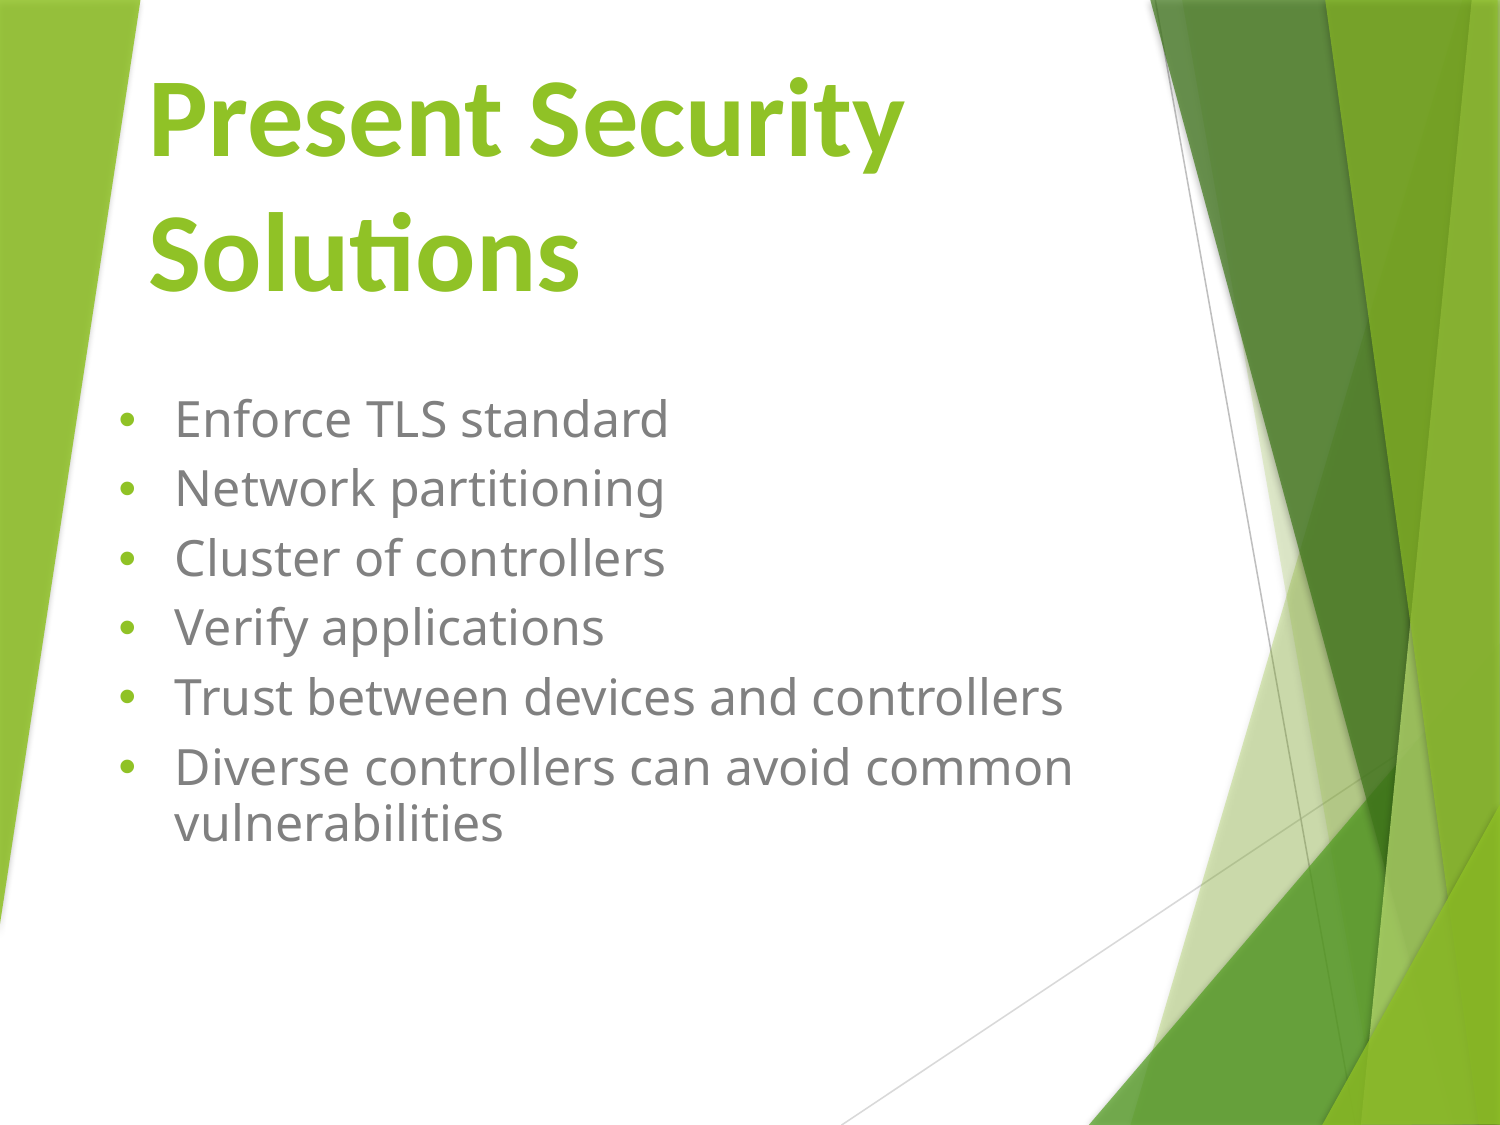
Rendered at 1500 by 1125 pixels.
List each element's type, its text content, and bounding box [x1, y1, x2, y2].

text_box Enforce TLS standard Network partitioning Cluster of controllers Verify applications Trust between devices and controllers Diverse controllers can avoid common vulnerabilities [66, 376, 1241, 1045]
title Present Security Solutions [133, 43, 1090, 314]
